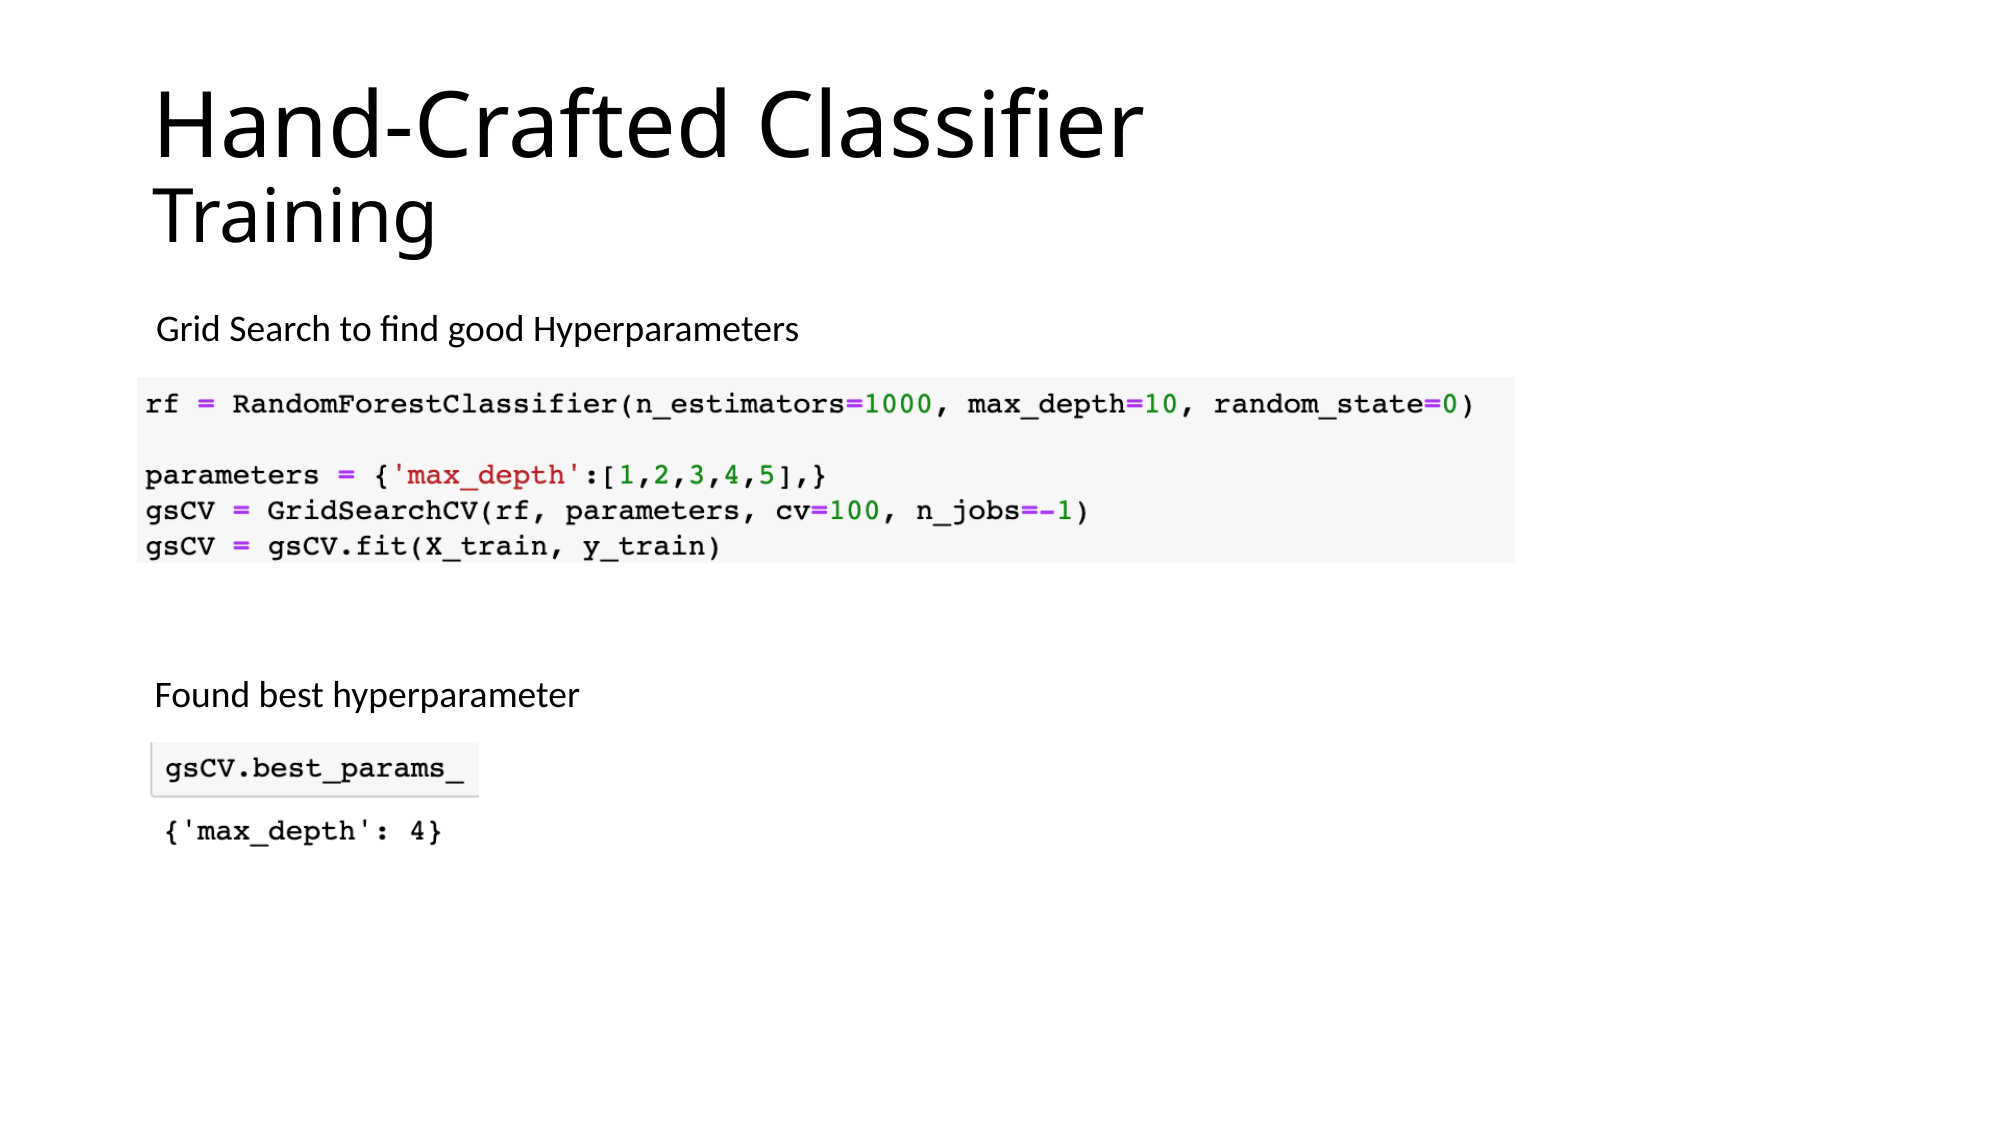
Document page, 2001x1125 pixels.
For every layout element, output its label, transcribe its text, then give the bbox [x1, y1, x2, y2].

text_box Grid Search to find good Hyperparameters [141, 296, 815, 357]
picture [144, 742, 479, 849]
title Hand-Crafted Classifier Training [137, 59, 1863, 278]
text_box Found best hyperparameter [139, 662, 596, 722]
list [137, 376, 1515, 563]
